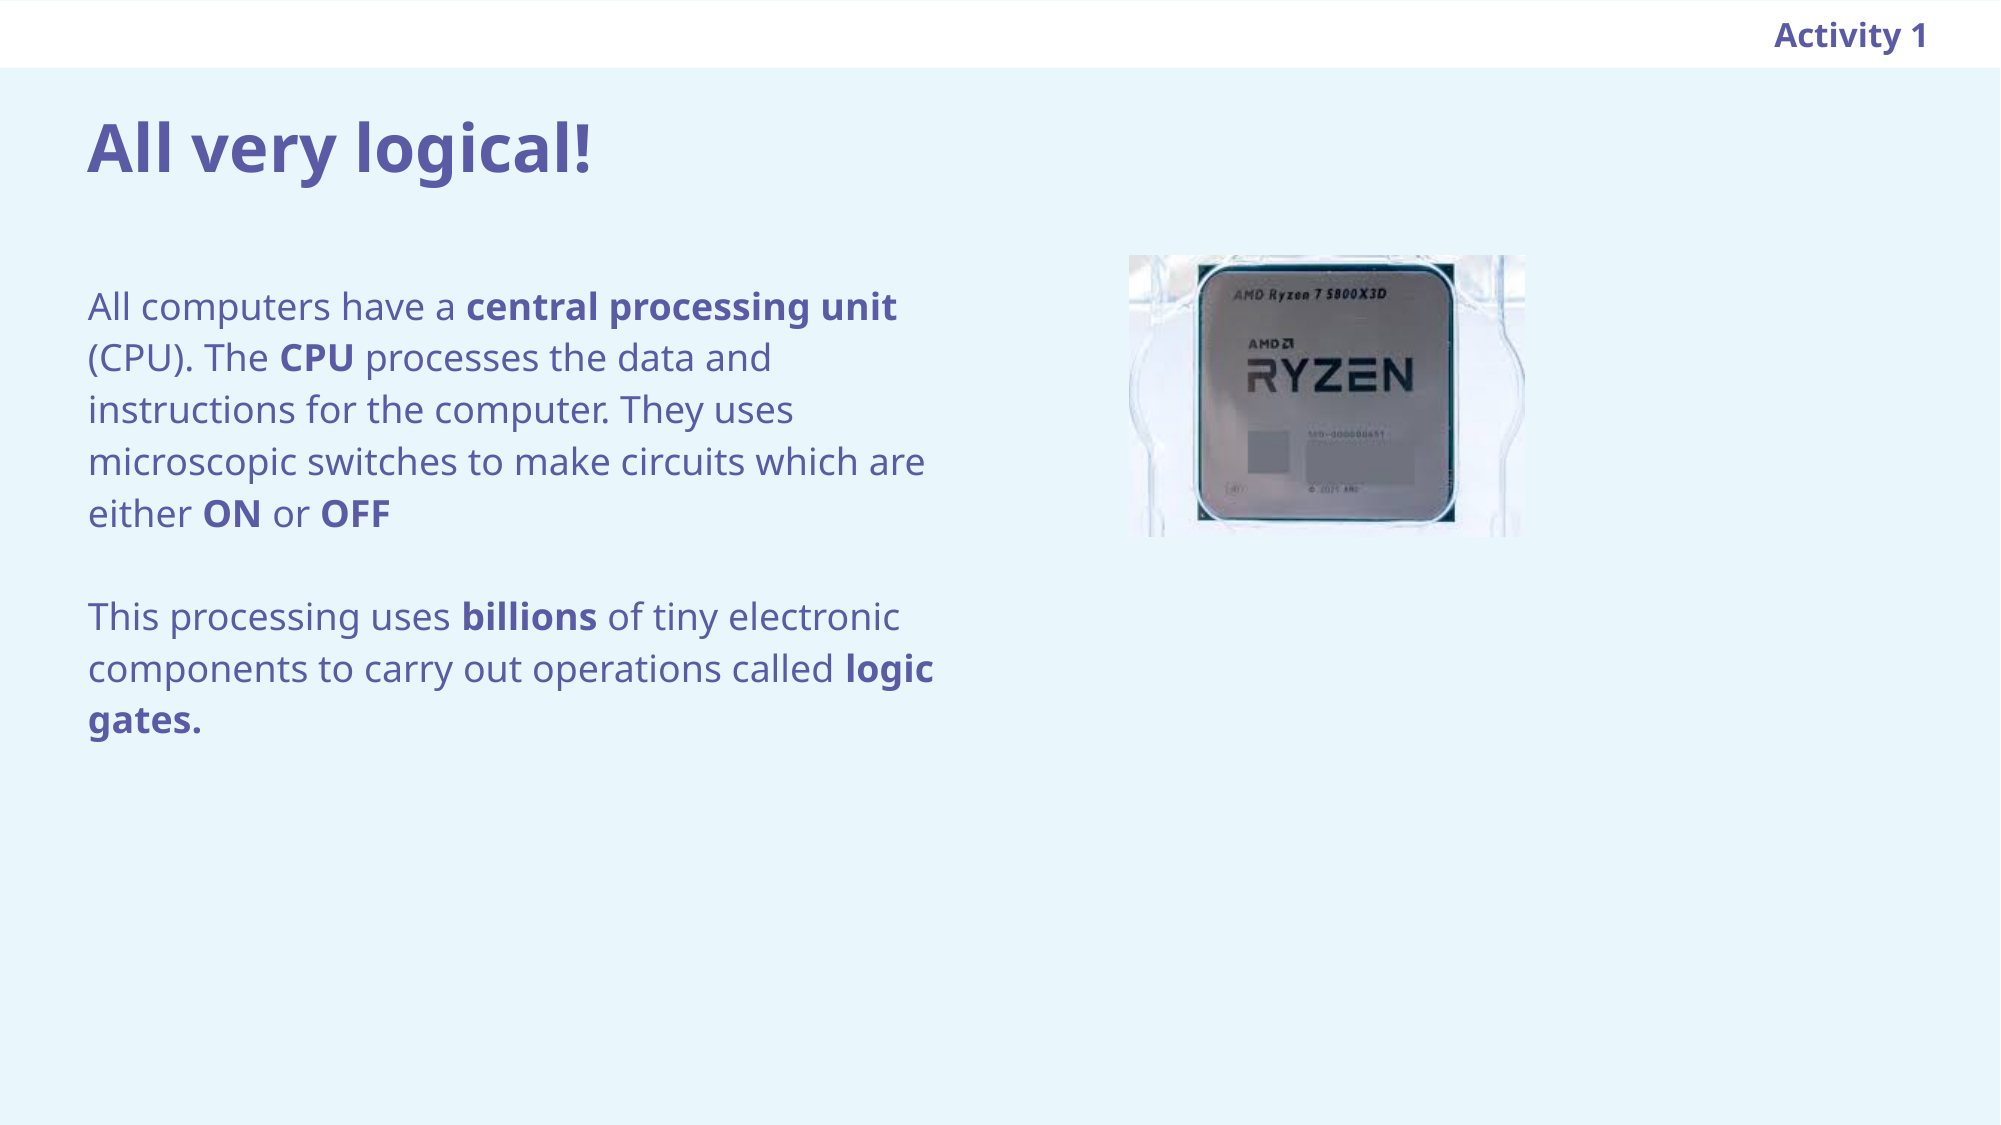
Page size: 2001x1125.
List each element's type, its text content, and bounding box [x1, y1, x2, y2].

title All very logical! [67, 69, 1932, 223]
picture [1129, 255, 1525, 538]
subtitle Activity 1 [1149, 0, 1930, 69]
list All computers have a central processing unit (CPU). The CPU processes the data and instructions for the computer. They uses microscopic switches to make circuits which are either ON or OFF This processing uses billions of tiny electronic components to carry out operations called logic gates. [67, 255, 964, 1057]
